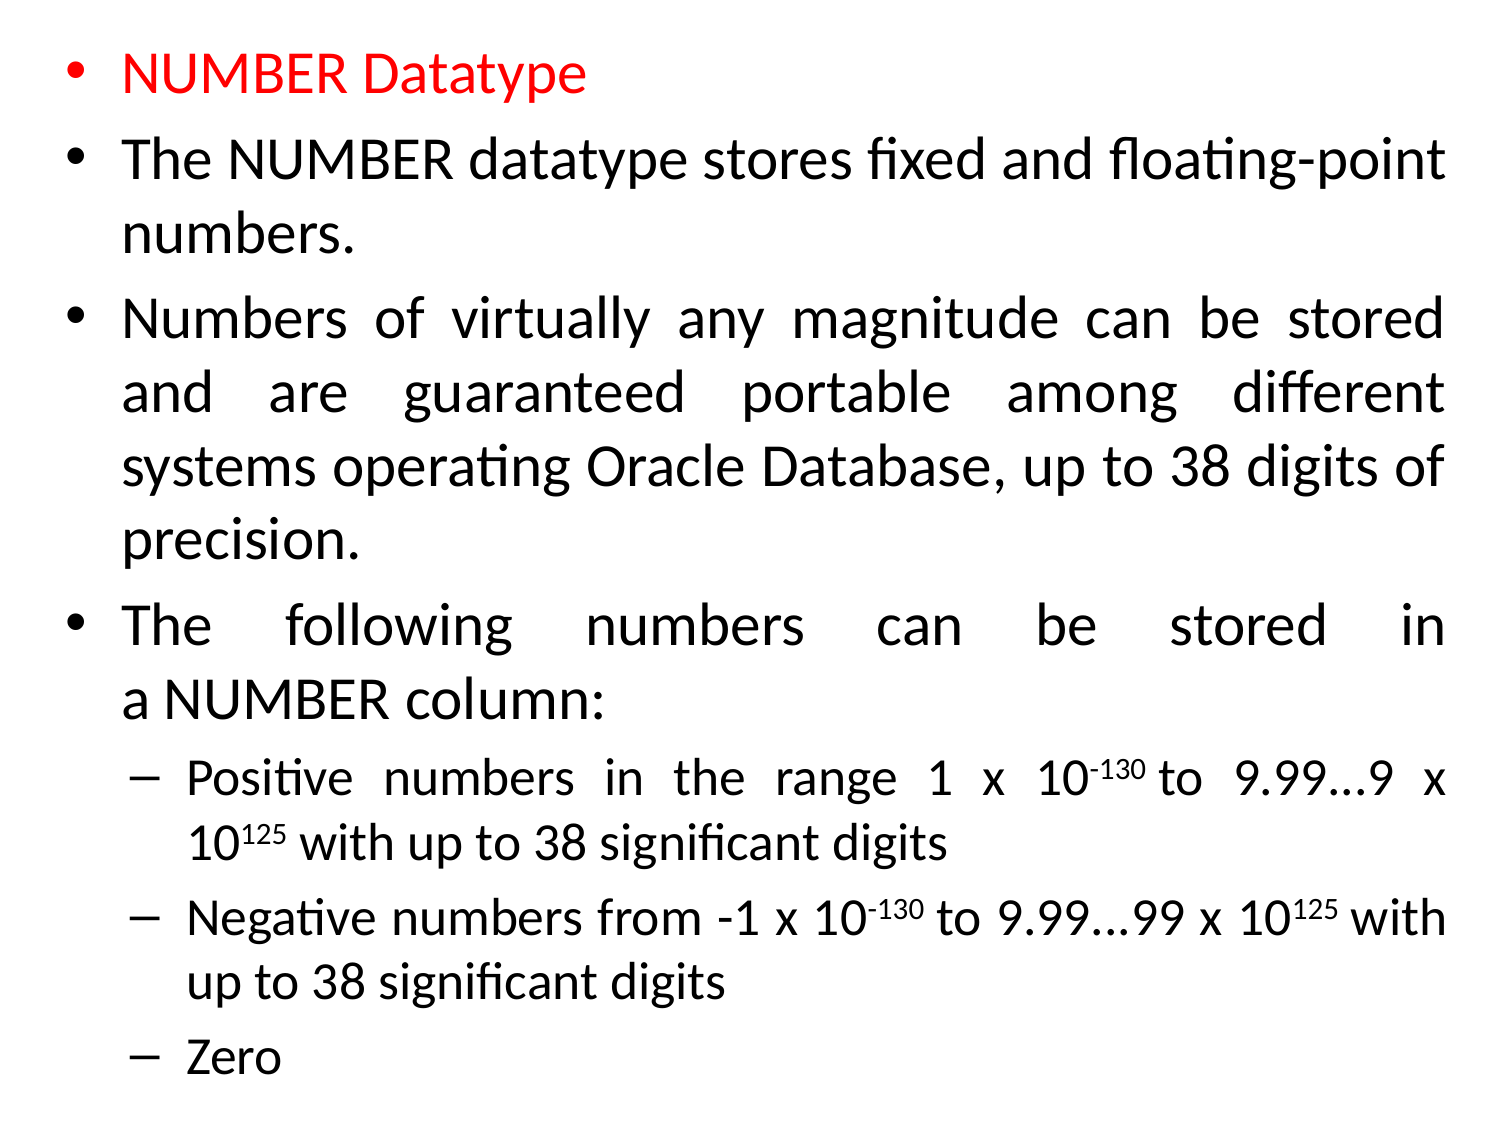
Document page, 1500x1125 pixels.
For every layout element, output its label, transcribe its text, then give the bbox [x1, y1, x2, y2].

list NUMBER Datatype The NUMBER datatype stores fixed and floating-point numbers. Numbers of virtually any magnitude can be stored and are guaranteed portable among different systems operating Oracle Database, up to 38 digits of precision. The following numbers can be stored in a NUMBER column: Positive numbers in the range 1 x 10-130 to 9.99...9 x 10125 with up to 38 significant digits Negative numbers from -1 x 10-130 to 9.99...99 x 10125 with up to 38 significant digits Zero [50, 24, 1463, 1100]
